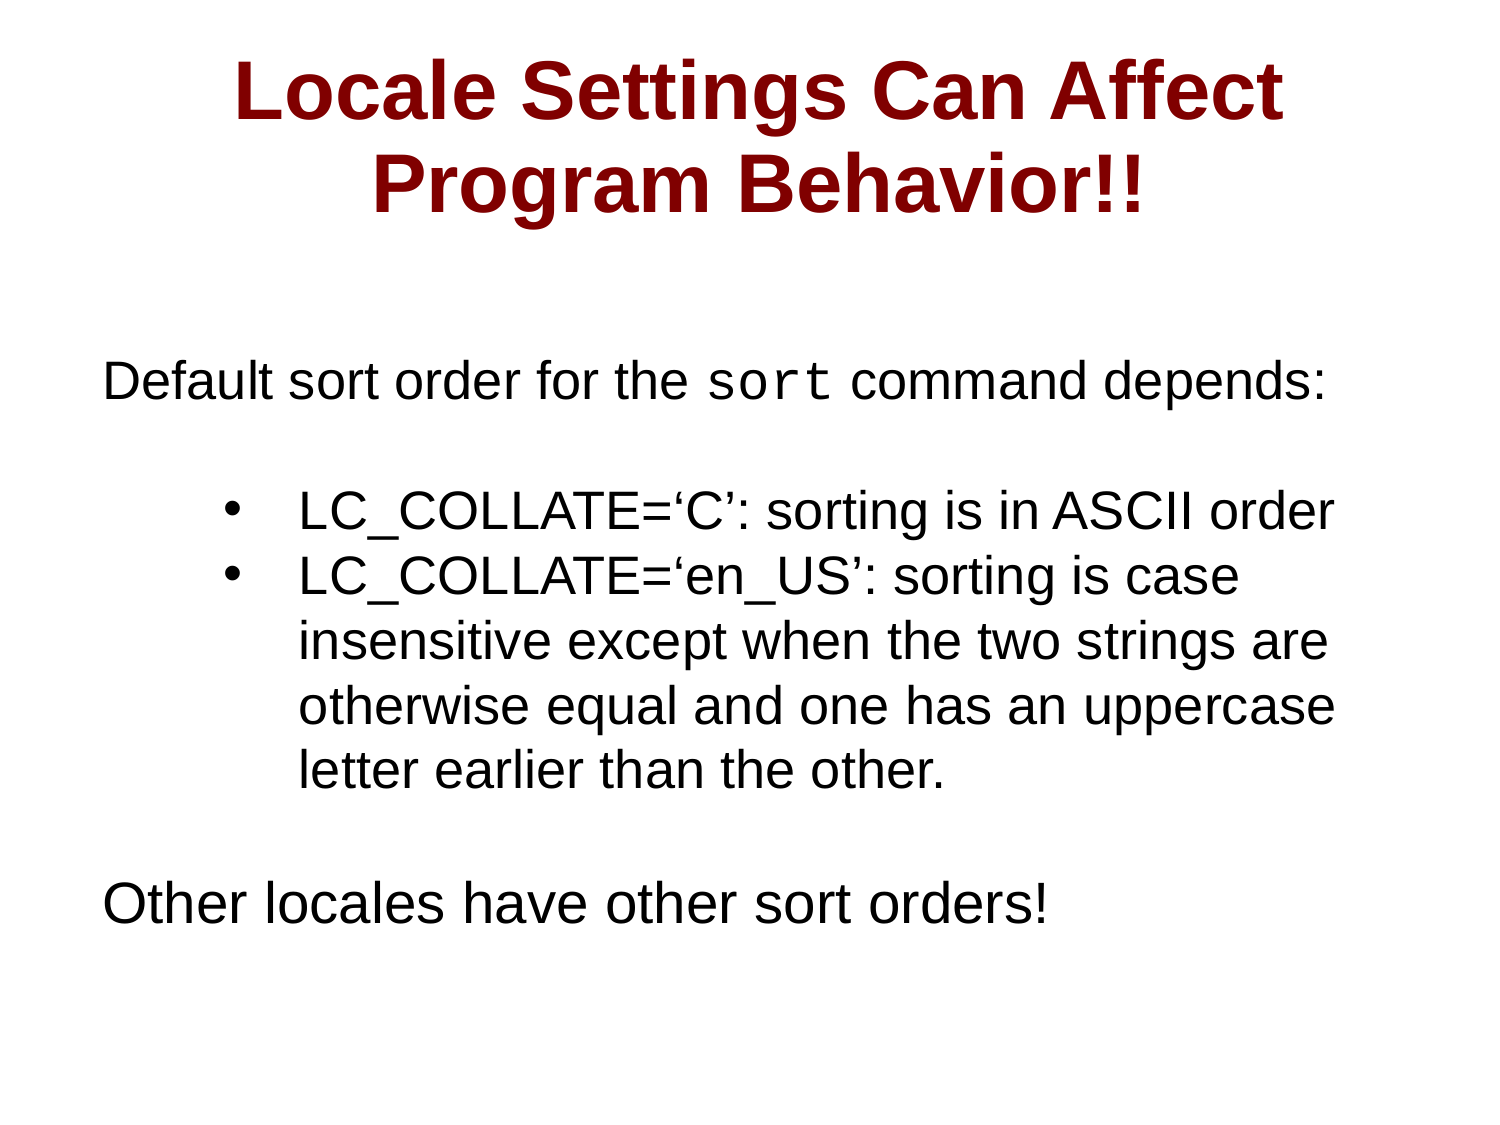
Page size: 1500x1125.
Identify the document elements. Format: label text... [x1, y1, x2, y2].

text_box Locale Settings Can Affect Program Behavior!! [62, 36, 1457, 241]
text_box Default sort order for the sort command depends: LC_COLLATE=‘C’: sorting is in ASCII order LC_COLLATE=‘en_US’: sorting is case insensitive except when the two strings are otherwise equal and one has an uppercase letter earlier than the other. Other locales have other sort orders! [87, 337, 1413, 1013]
